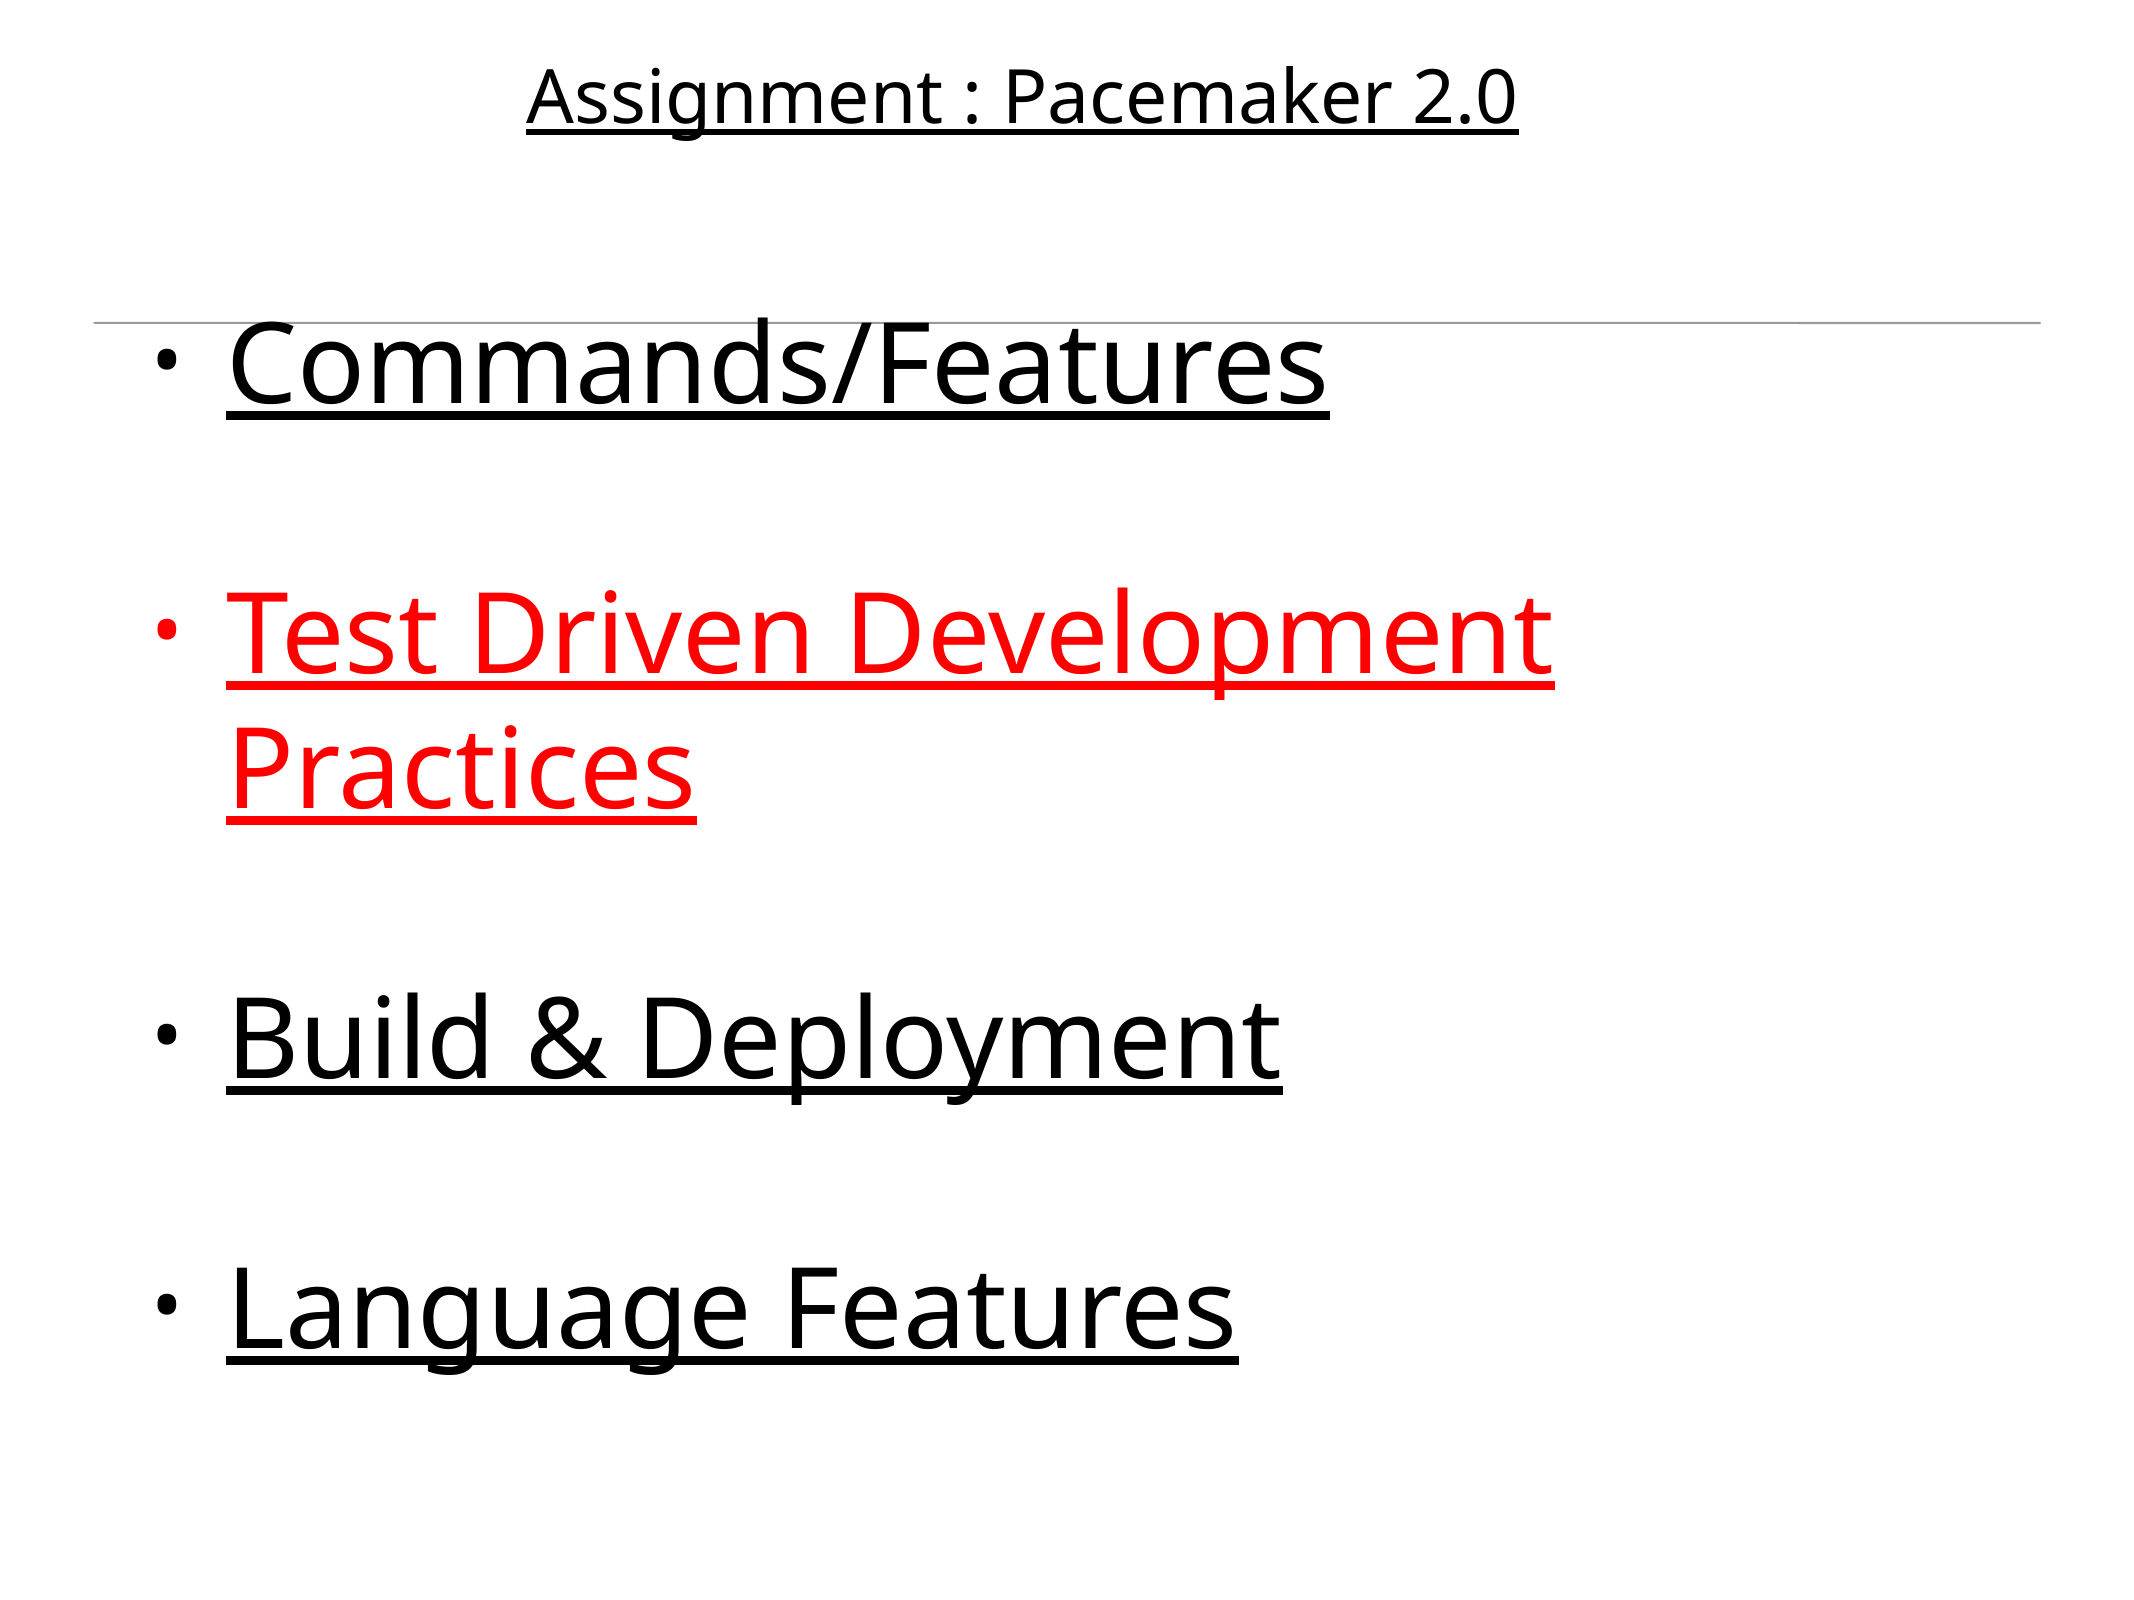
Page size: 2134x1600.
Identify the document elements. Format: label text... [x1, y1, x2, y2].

text_box Commands/Features Test Driven Development Practices Build & Deployment Language Features [143, 282, 1903, 1379]
text_box Assignment : Pacemaker 2.0 [480, 40, 1566, 147]
